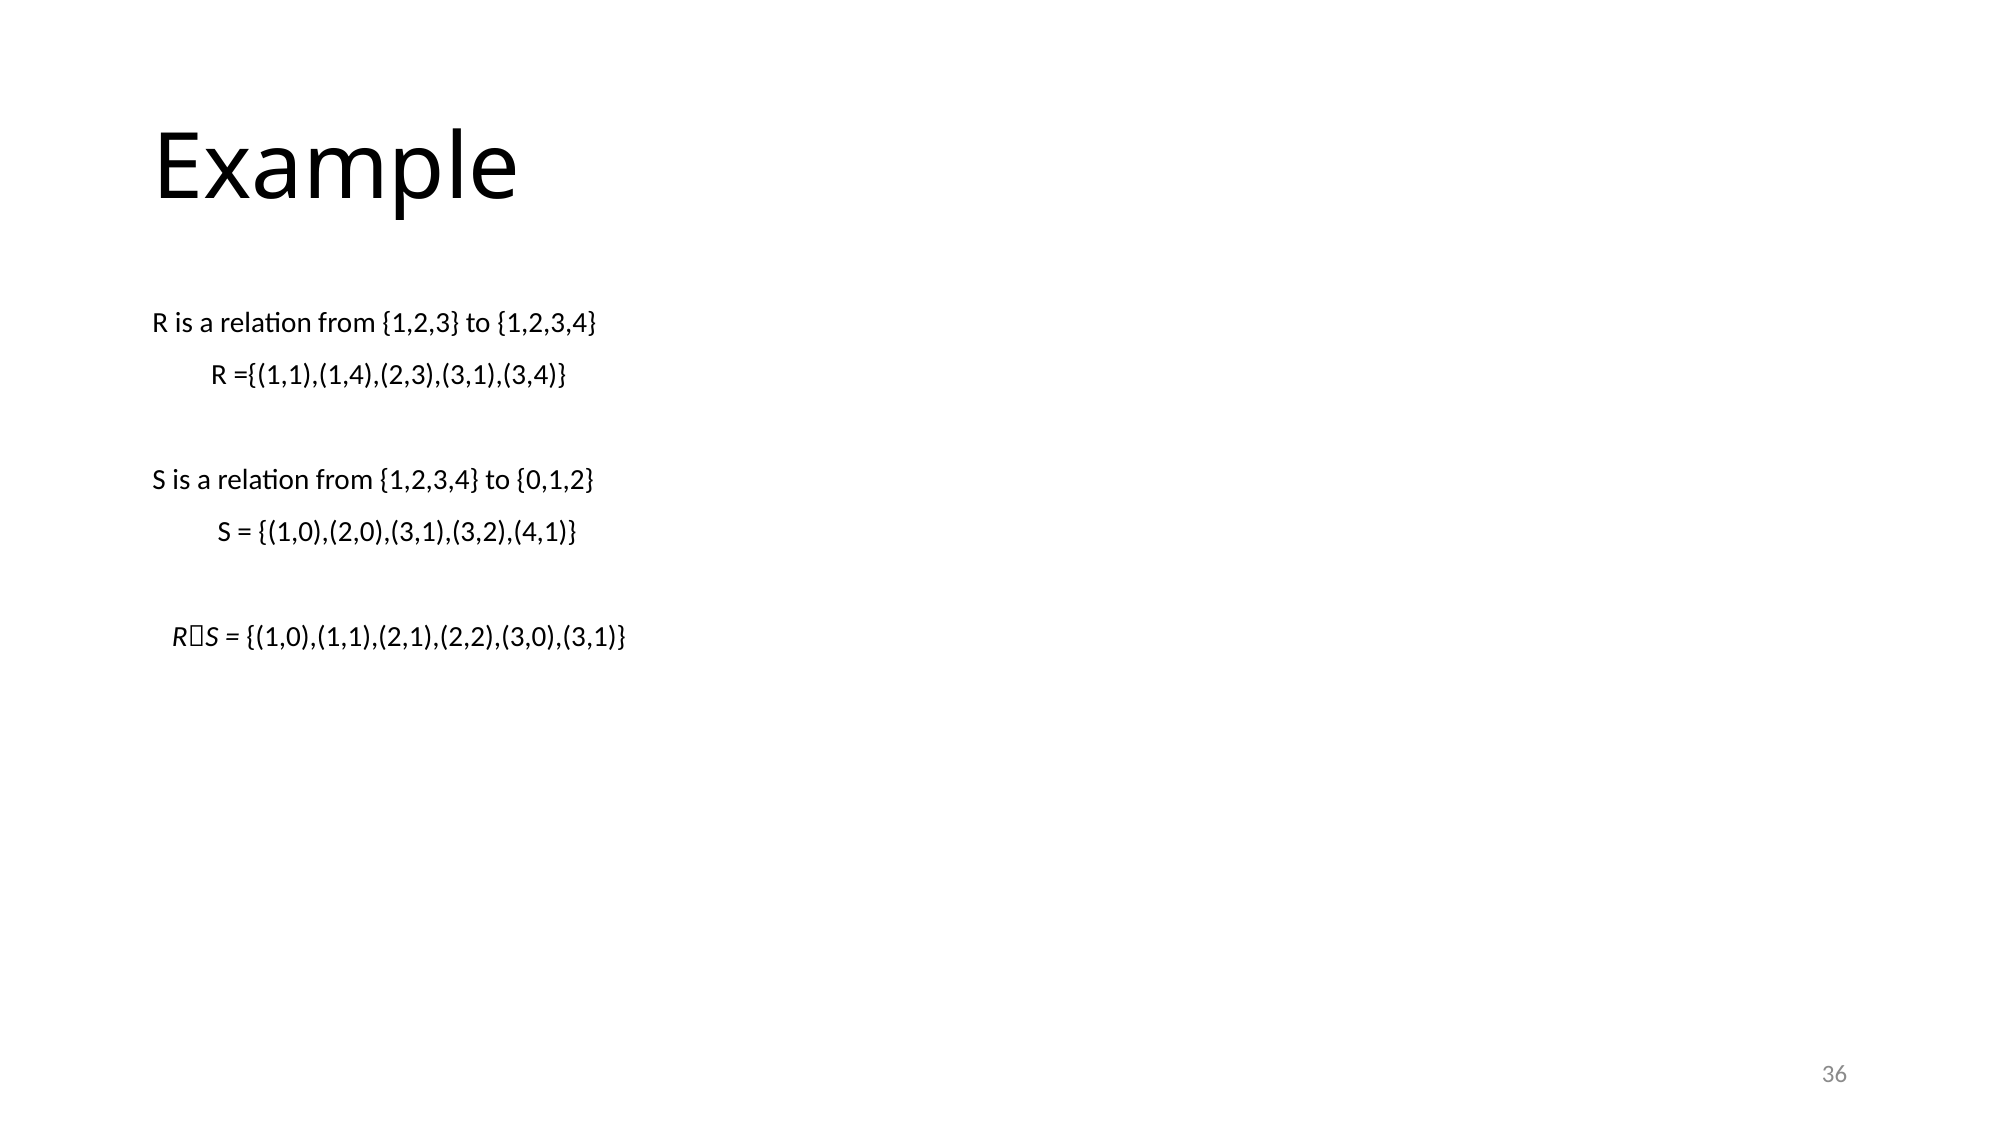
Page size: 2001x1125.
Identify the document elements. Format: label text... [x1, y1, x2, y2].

title Example [137, 59, 1863, 278]
slide_number 36 [1412, 1042, 1863, 1103]
list R is a relation from {1,2,3} to {1,2,3,4} R ={(1,1),(1,4),(2,3),(3,1),(3,4)} S is a relation from {1,2,3,4} to {0,1,2} S = {(1,0),(2,0),(3,1),(3,2),(4,1)} RS = {(1,0),(1,1),(2,1),(2,2),(3,0),(3,1)} [137, 299, 1863, 1014]
